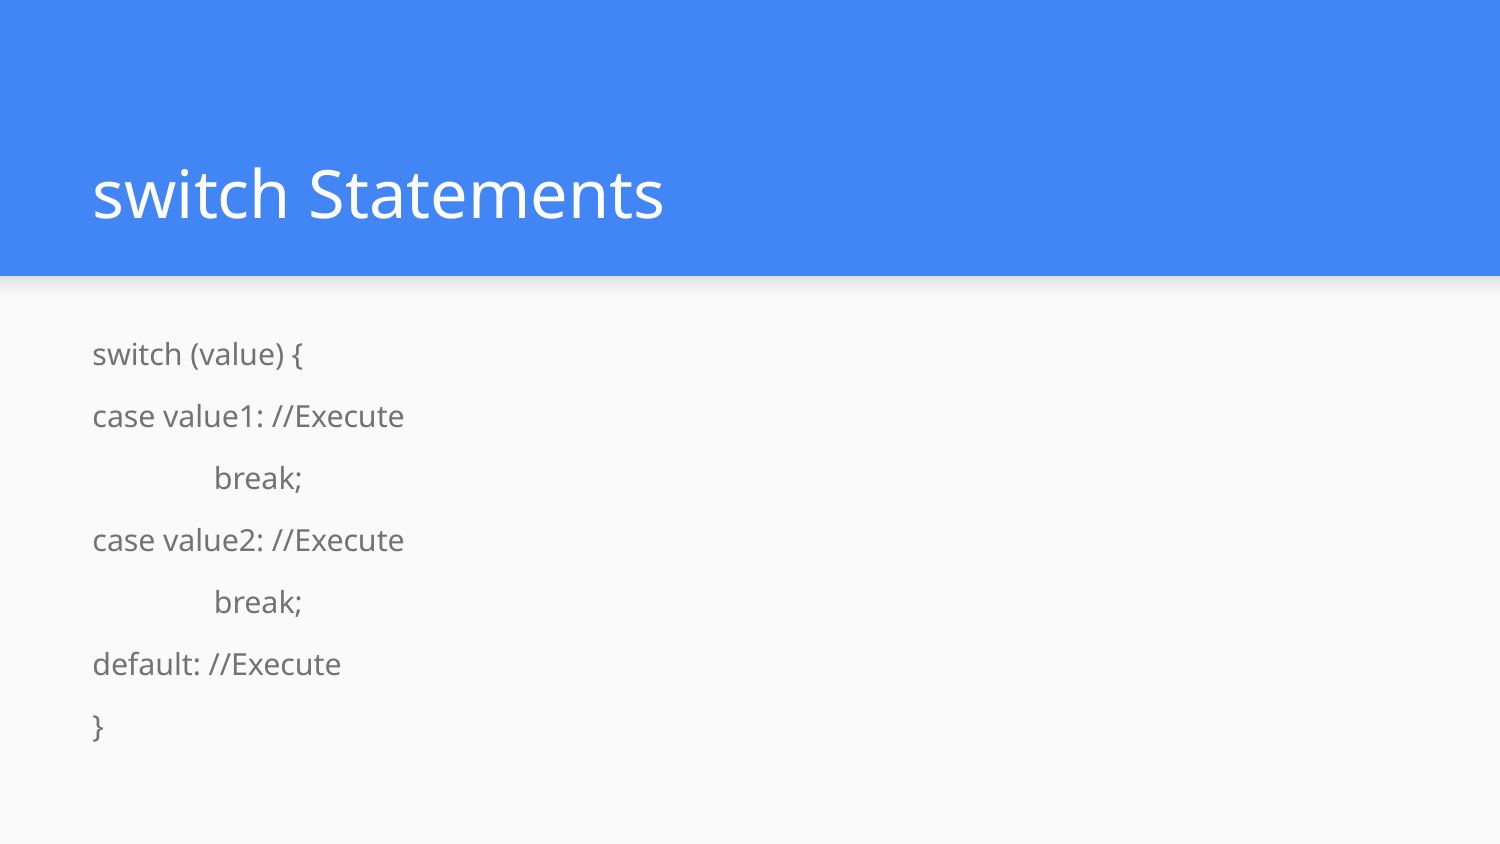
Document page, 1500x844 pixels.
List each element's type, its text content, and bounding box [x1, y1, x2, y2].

list switch (value) { case value1: //Execute break; case value2: //Execute break; default: //Execute } [77, 314, 1427, 760]
title switch Statements [77, 121, 1427, 248]
